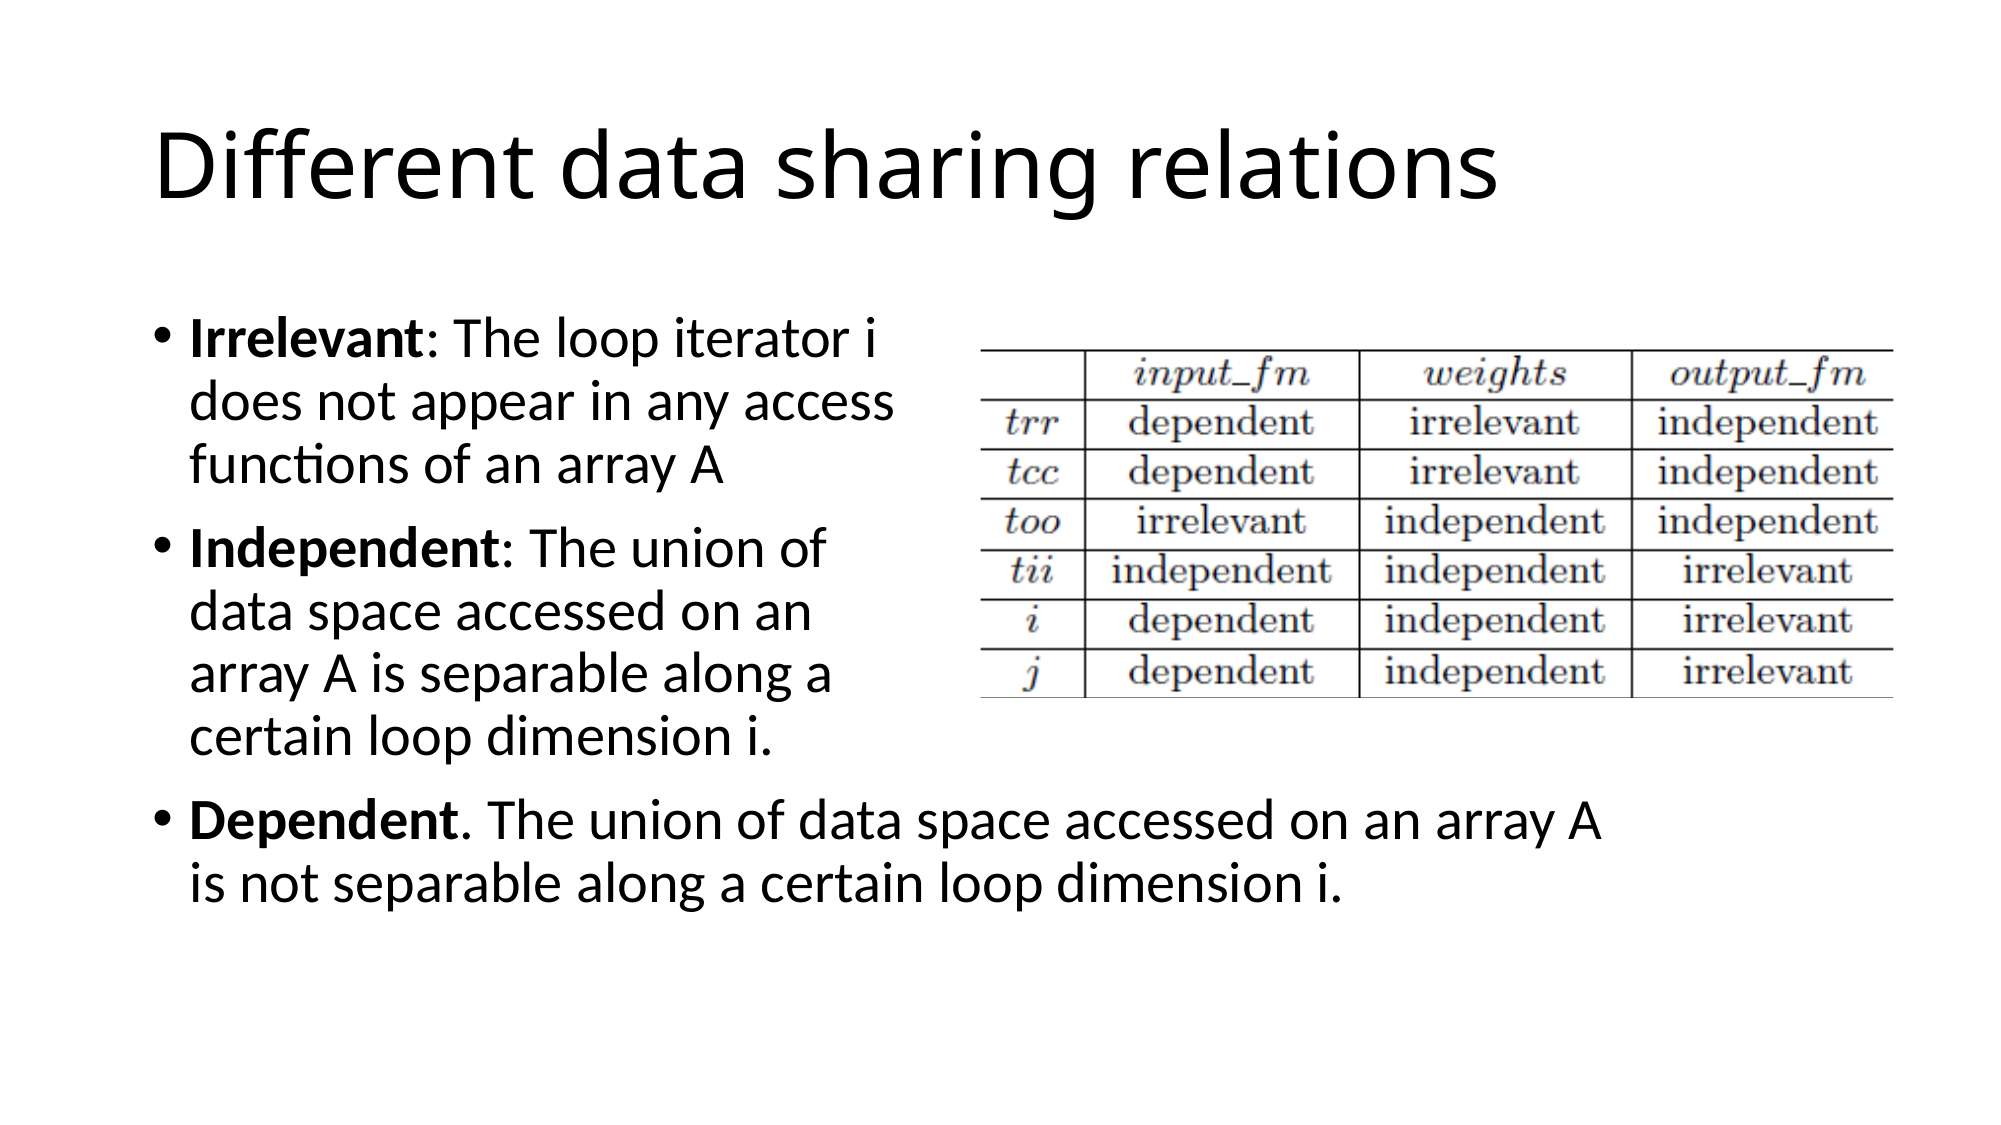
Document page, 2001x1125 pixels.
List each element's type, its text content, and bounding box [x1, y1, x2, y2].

title Different data sharing relations [137, 59, 1863, 278]
picture [980, 348, 1894, 698]
list Irrelevant: The loop iterator i does not appear in any access functions of an array A Independent: The union of data space accessed on an array A is separable along a certain loop dimension i. Dependent. The union of data space accessed on an array A is not separable along a certain loop dimension i. [137, 299, 1863, 1014]
